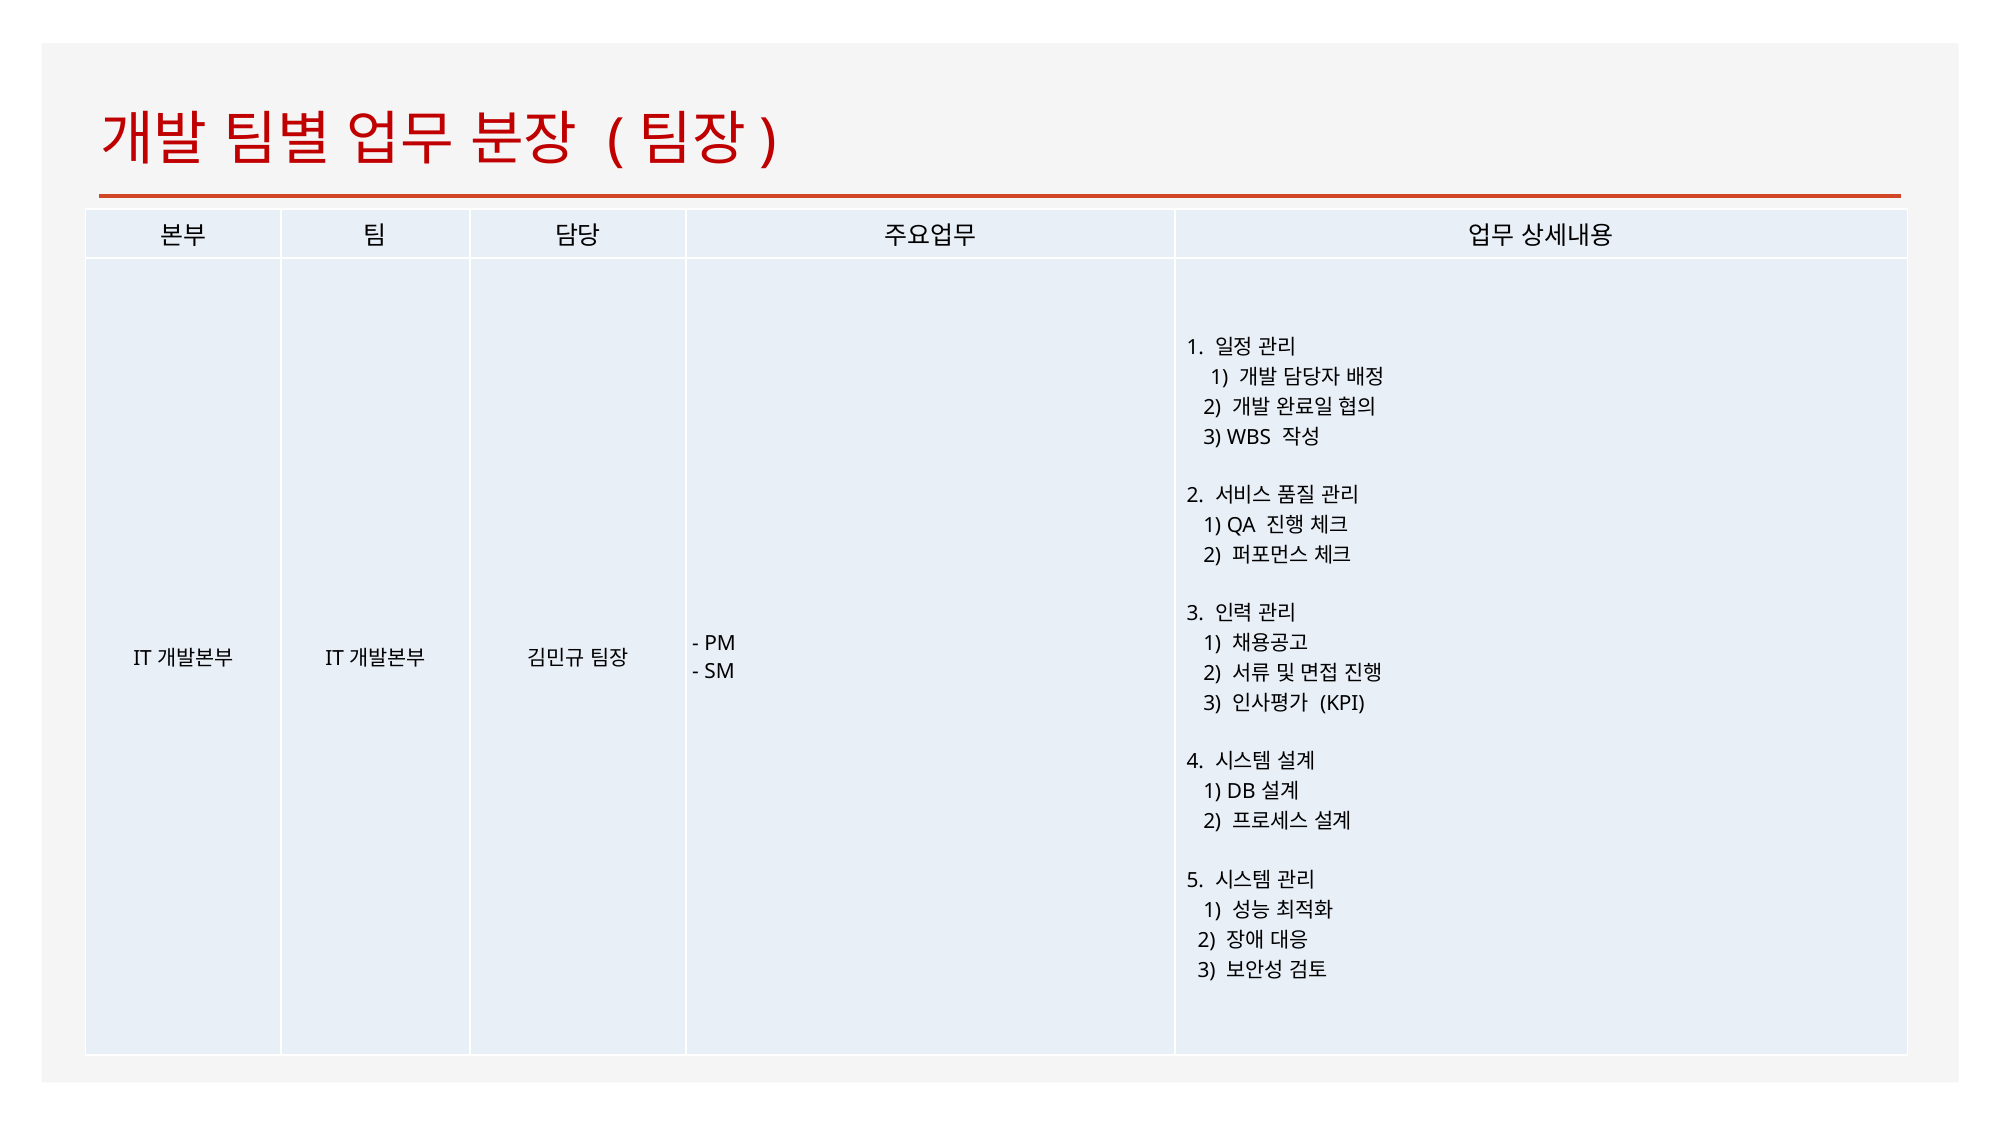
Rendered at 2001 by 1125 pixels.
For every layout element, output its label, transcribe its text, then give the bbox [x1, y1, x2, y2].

table_header 팀 [282, 210, 469, 257]
table_header 주요업무 [687, 210, 1174, 257]
table_cell - PM - SM [687, 259, 1174, 1054]
table_cell 김민규 팀장 [471, 259, 685, 1054]
title 개발 팀별 업무 분장 (팀장) [85, 73, 1908, 179]
table_cell IT개발본부 [86, 259, 280, 1054]
table_cell 1. 일정 관리 1) 개발 담당자 배정 2) 개발 완료일 협의 3) WBS 작성 2. 서비스 품질 관리 1) QA 진행 체크 2) 퍼포먼스 체크 3. 인력 관리 1) 채용공고 2) 서류 및 면접 진행 3) 인사평가 (KPI) 4. 시스템 설계 1) DB설계 2) 프로세스 설계 5. 시스템 관리 1) 성능 최적화 2) 장애 대응 3) 보안성 검토 [1176, 259, 1907, 1054]
table_header 본부 [86, 210, 280, 257]
table_cell IT개발본부 [282, 259, 469, 1054]
table_header 업무 상세내용 [1176, 210, 1907, 257]
table_header 담당 [471, 210, 685, 257]
